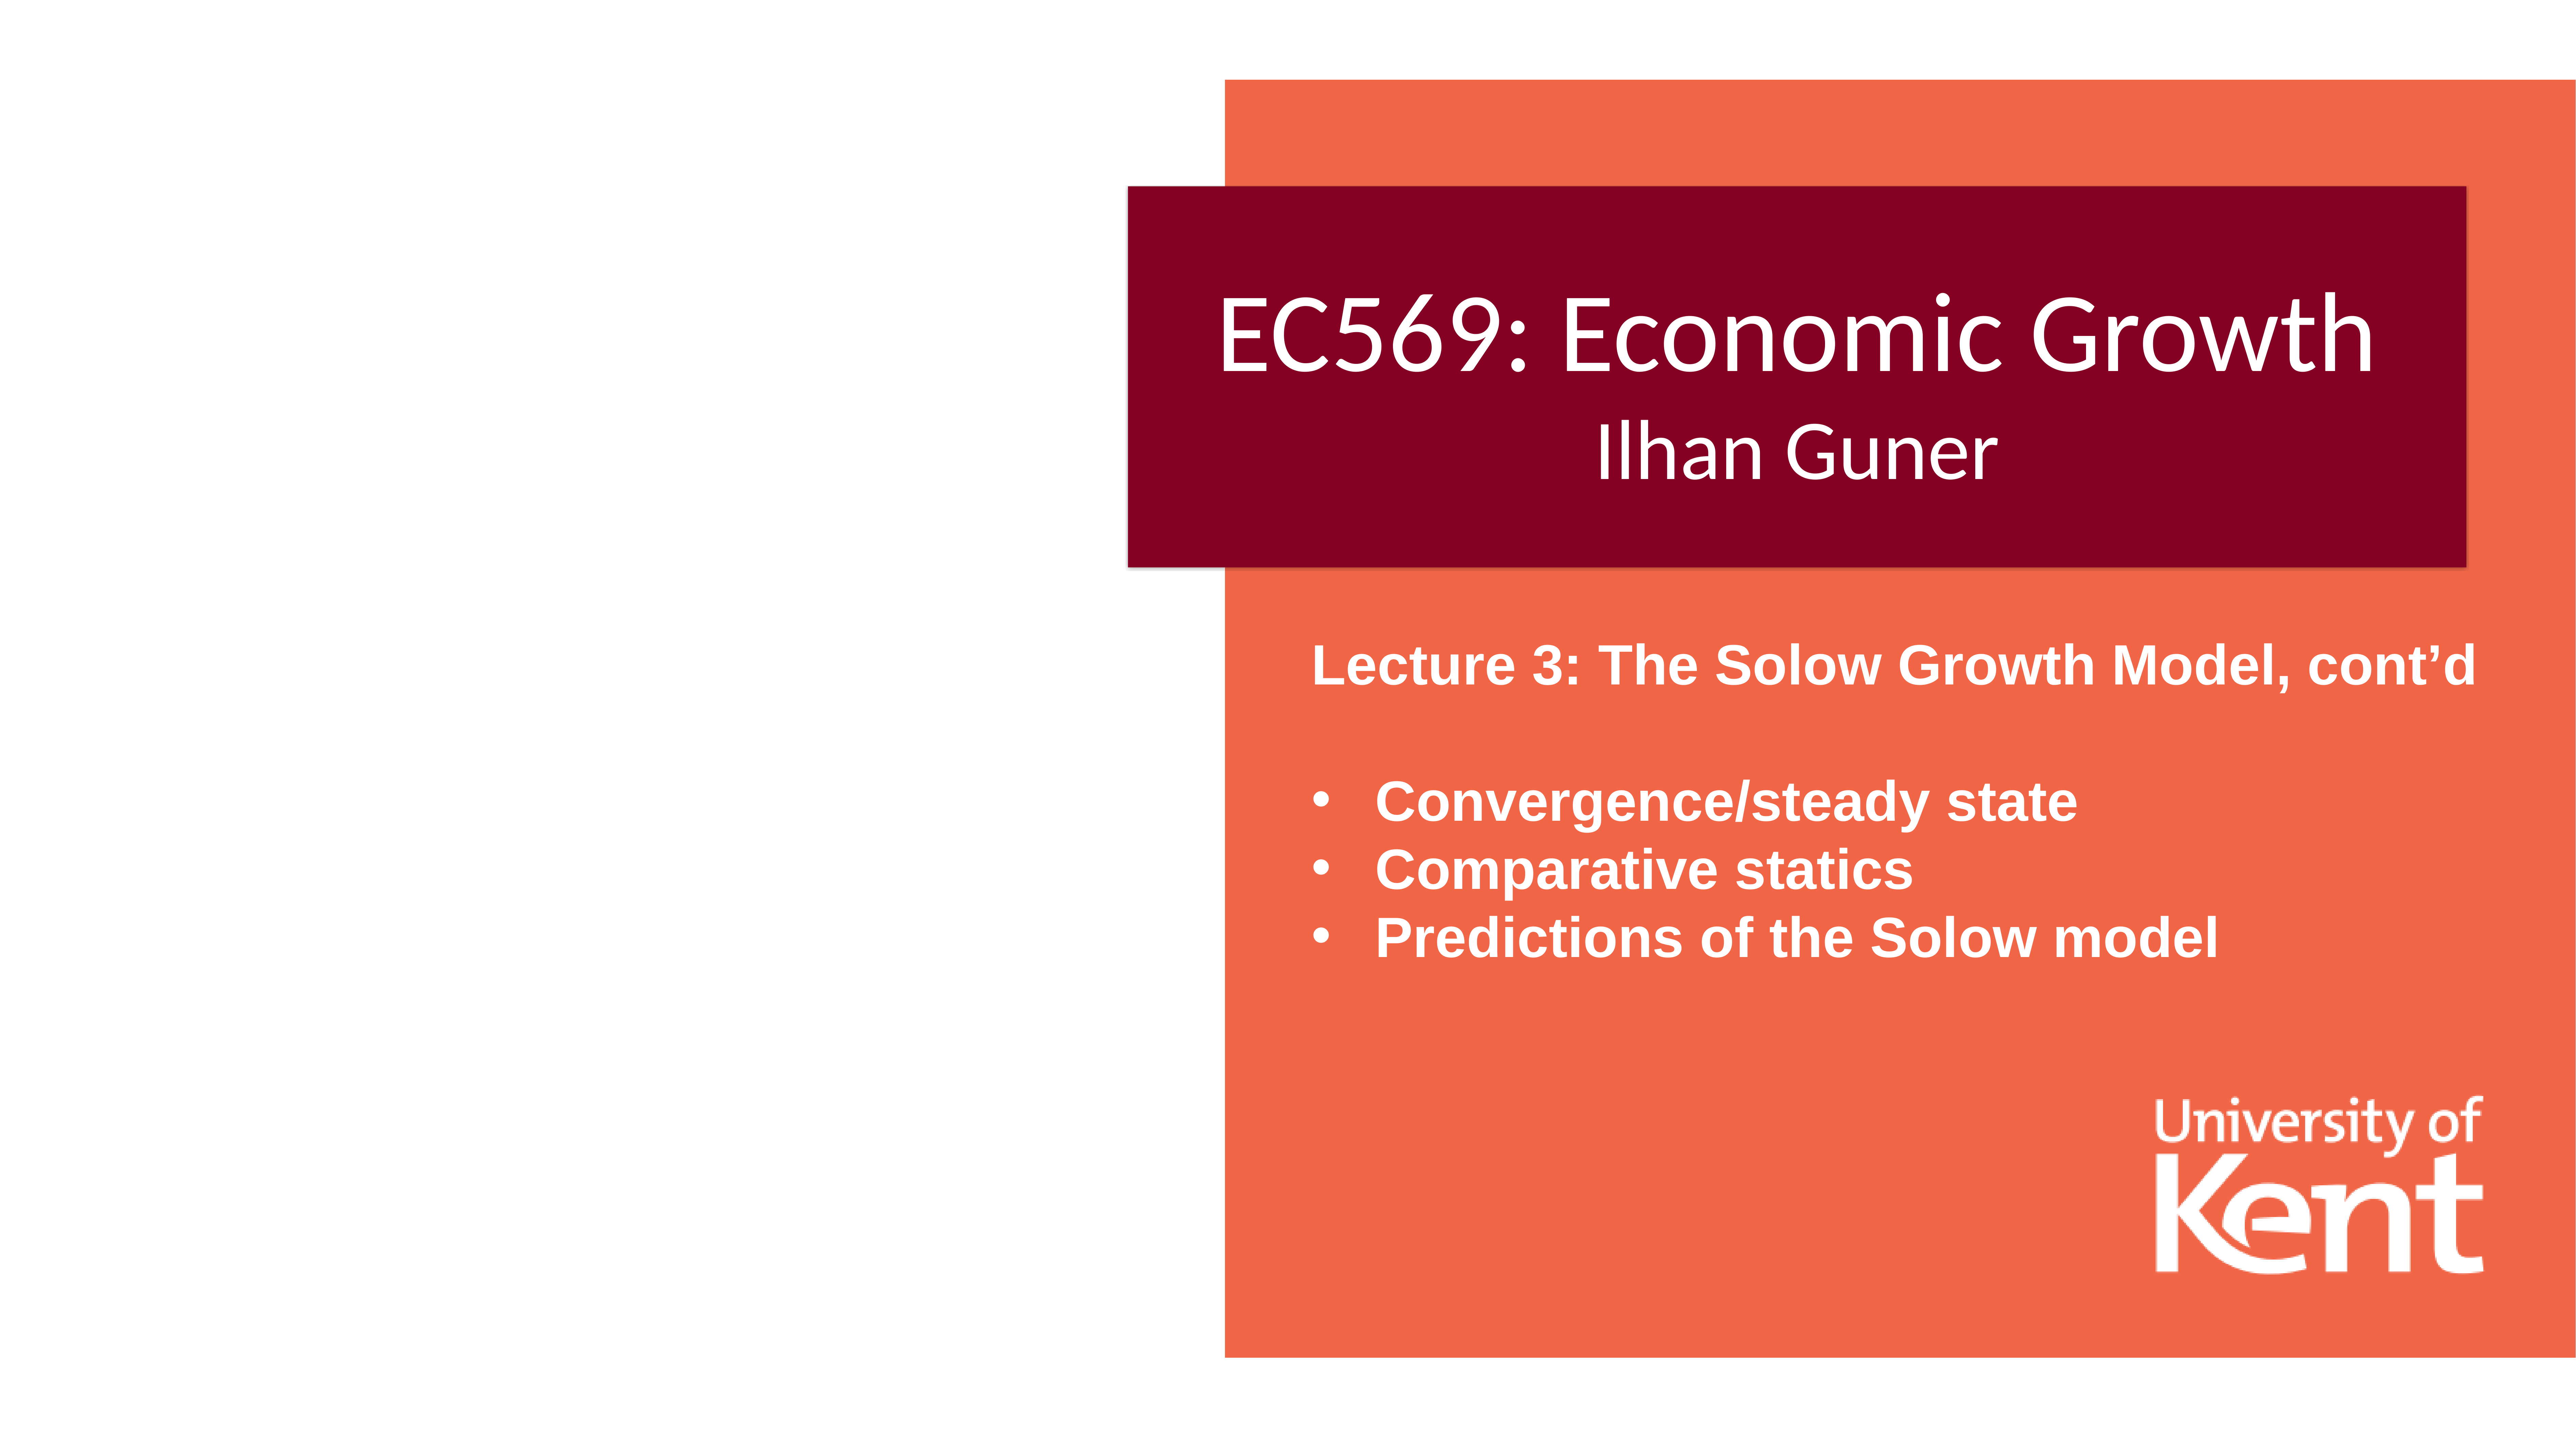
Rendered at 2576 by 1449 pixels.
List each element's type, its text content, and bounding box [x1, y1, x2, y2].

text_box EC569: Economic Growth Ilhan Guner [1227, 186, 2467, 568]
text_box Lecture 3: The Solow Growth Model, cont’d Convergence/steady state Comparative statics Predictions of the Solow model [1311, 628, 2514, 1037]
picture [88, 80, 1225, 1354]
